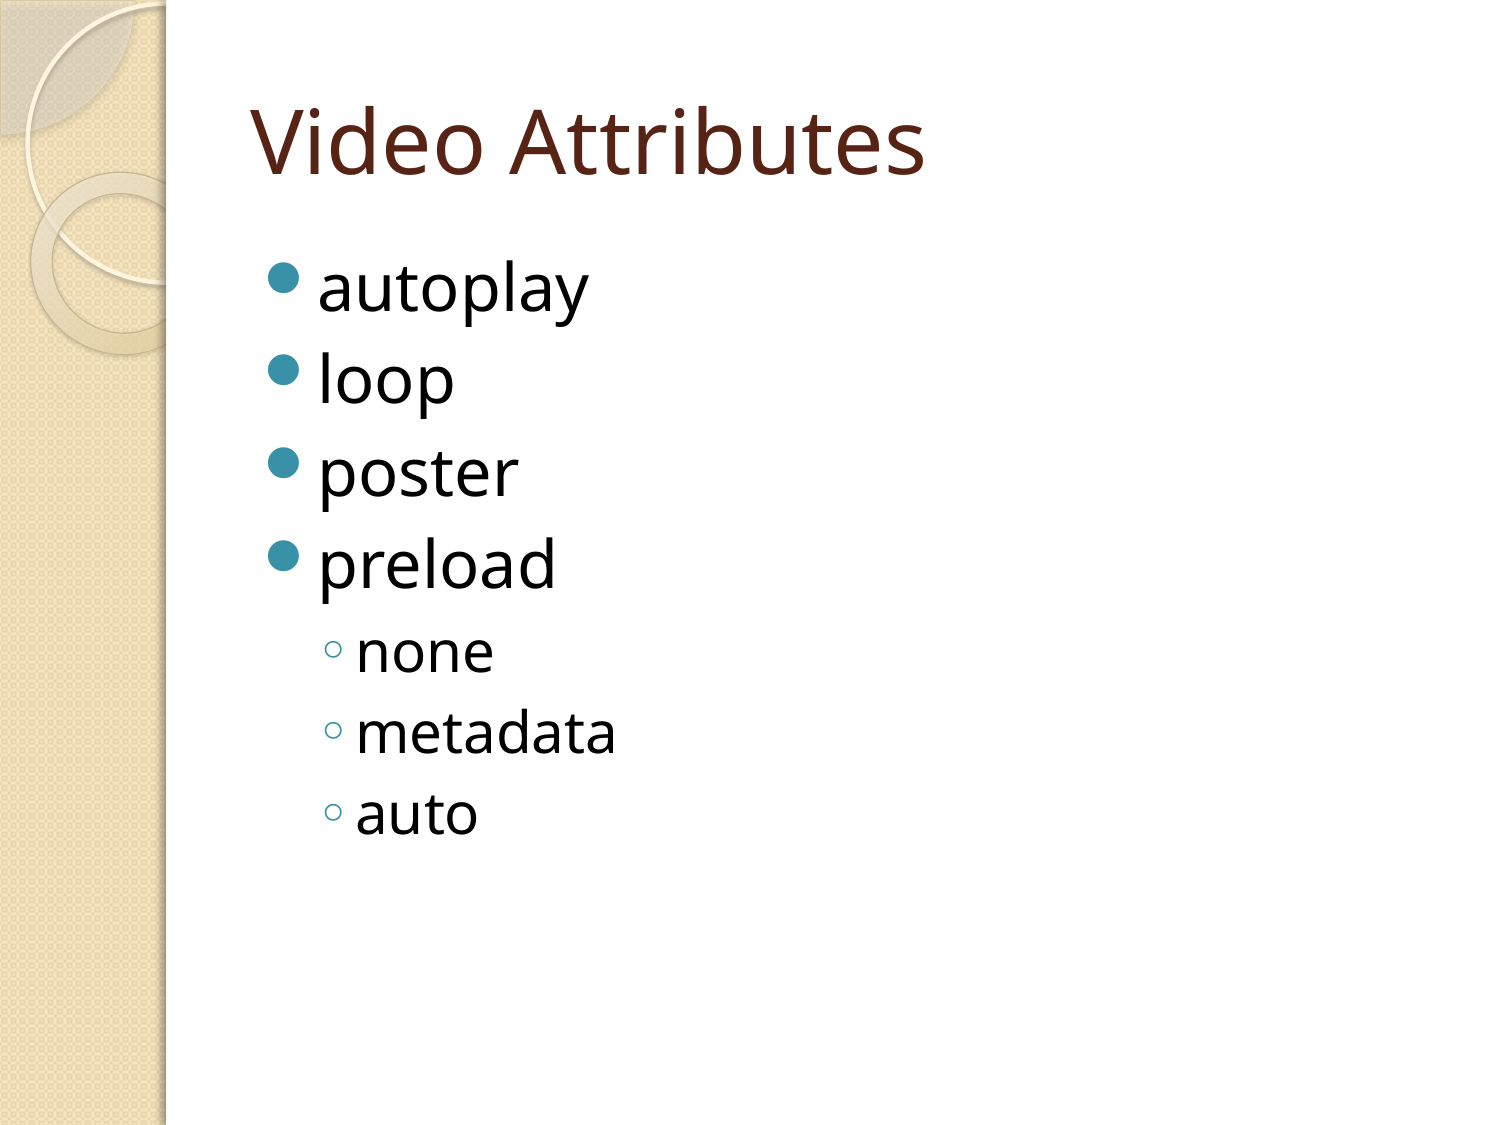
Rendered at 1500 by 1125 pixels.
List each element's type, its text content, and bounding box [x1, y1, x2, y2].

list autoplay loop poster preload none metadata auto [235, 237, 1466, 1025]
title Video Attributes [235, 45, 1466, 233]
